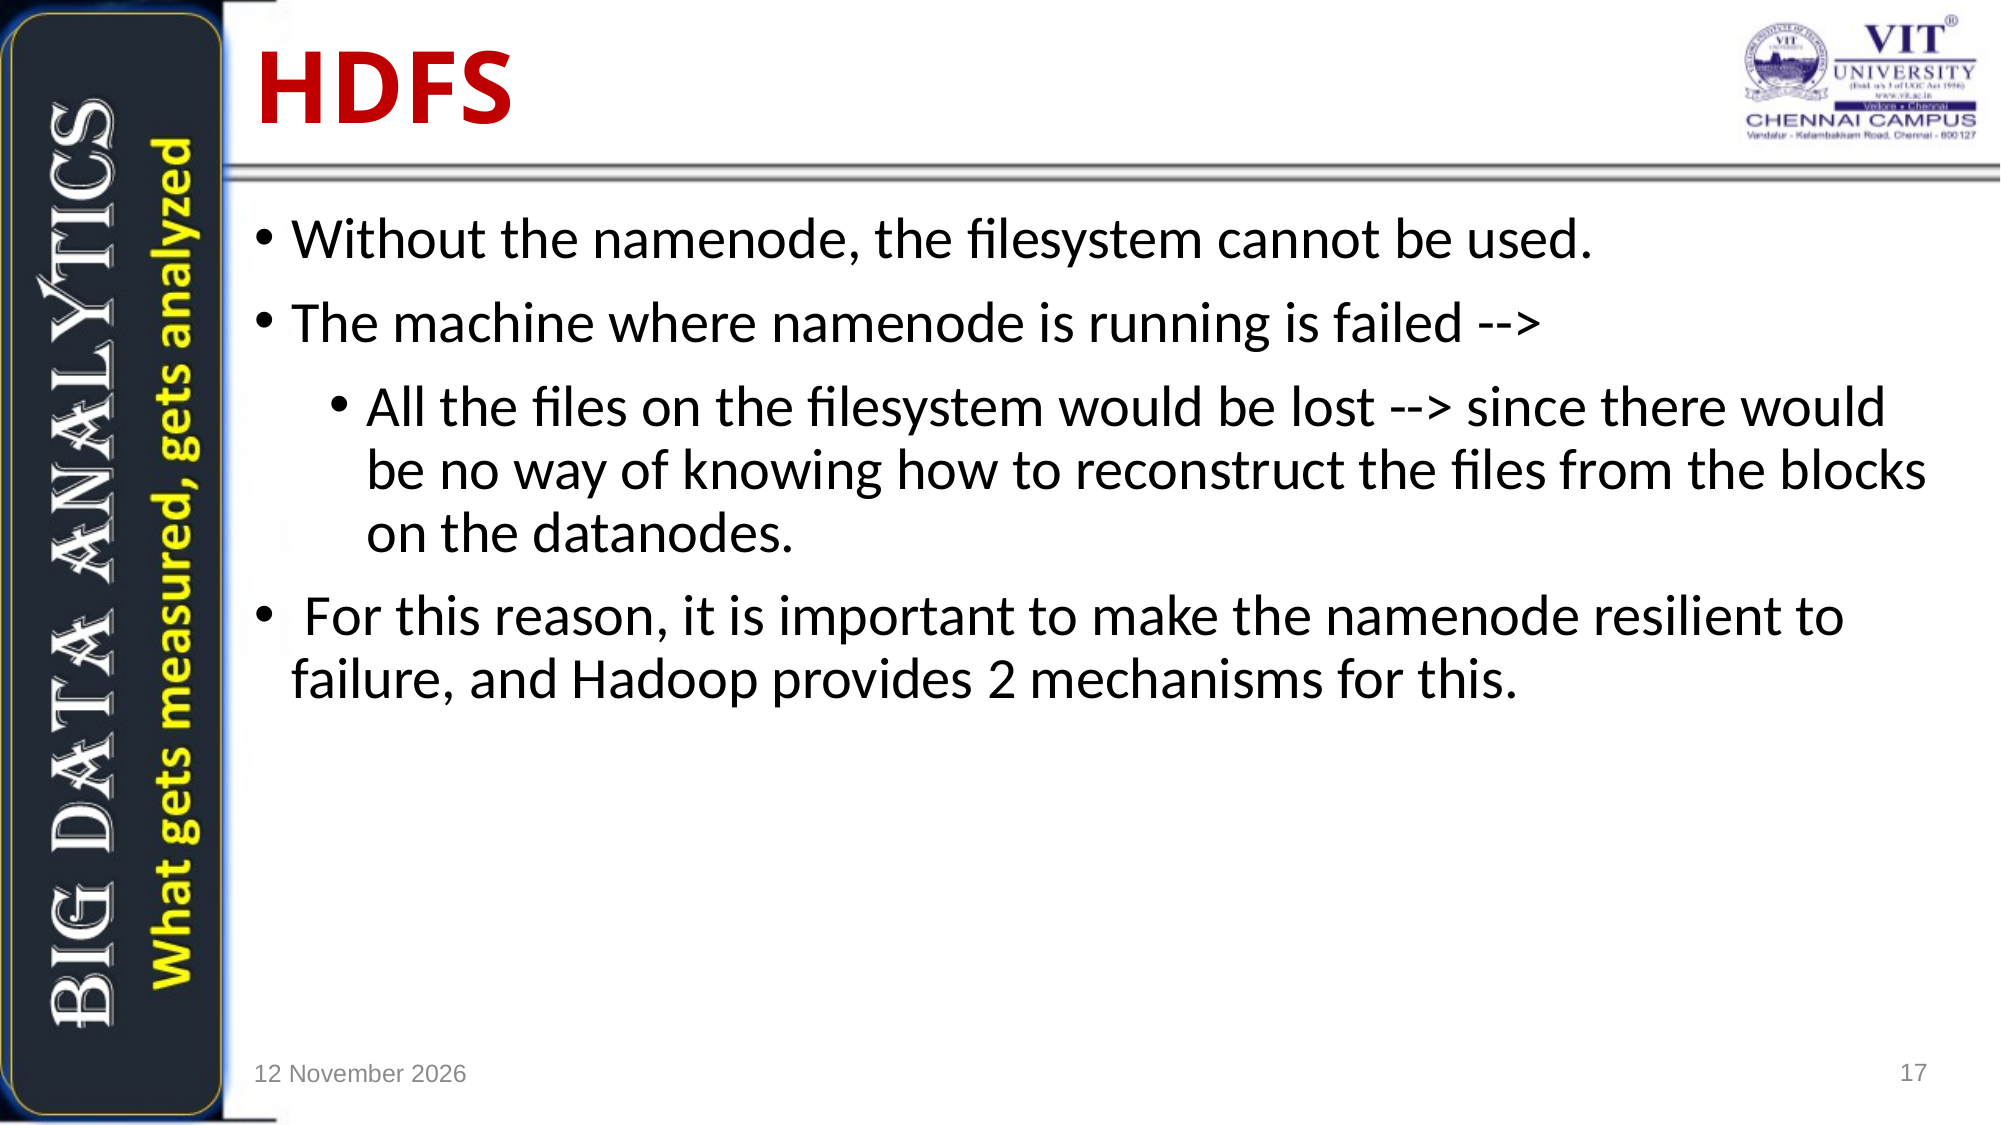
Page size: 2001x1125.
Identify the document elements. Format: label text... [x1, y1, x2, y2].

text_box Without the namenode, the filesystem cannot be used. The machine where namenode is running is failed --> All the files on the filesystem would be lost --> since there would be no way of knowing how to reconstruct the files from the blocks on the datanodes. For this reason, it is important to make the namenode resilient to failure, and Hadoop provides 2 mechanisms for this. [239, 200, 1965, 1017]
text_box HDFS [239, 16, 1725, 166]
text_box [239, 1042, 588, 1103]
text_box [1778, 1039, 1943, 1103]
picture [0, 0, 2001, 1125]
